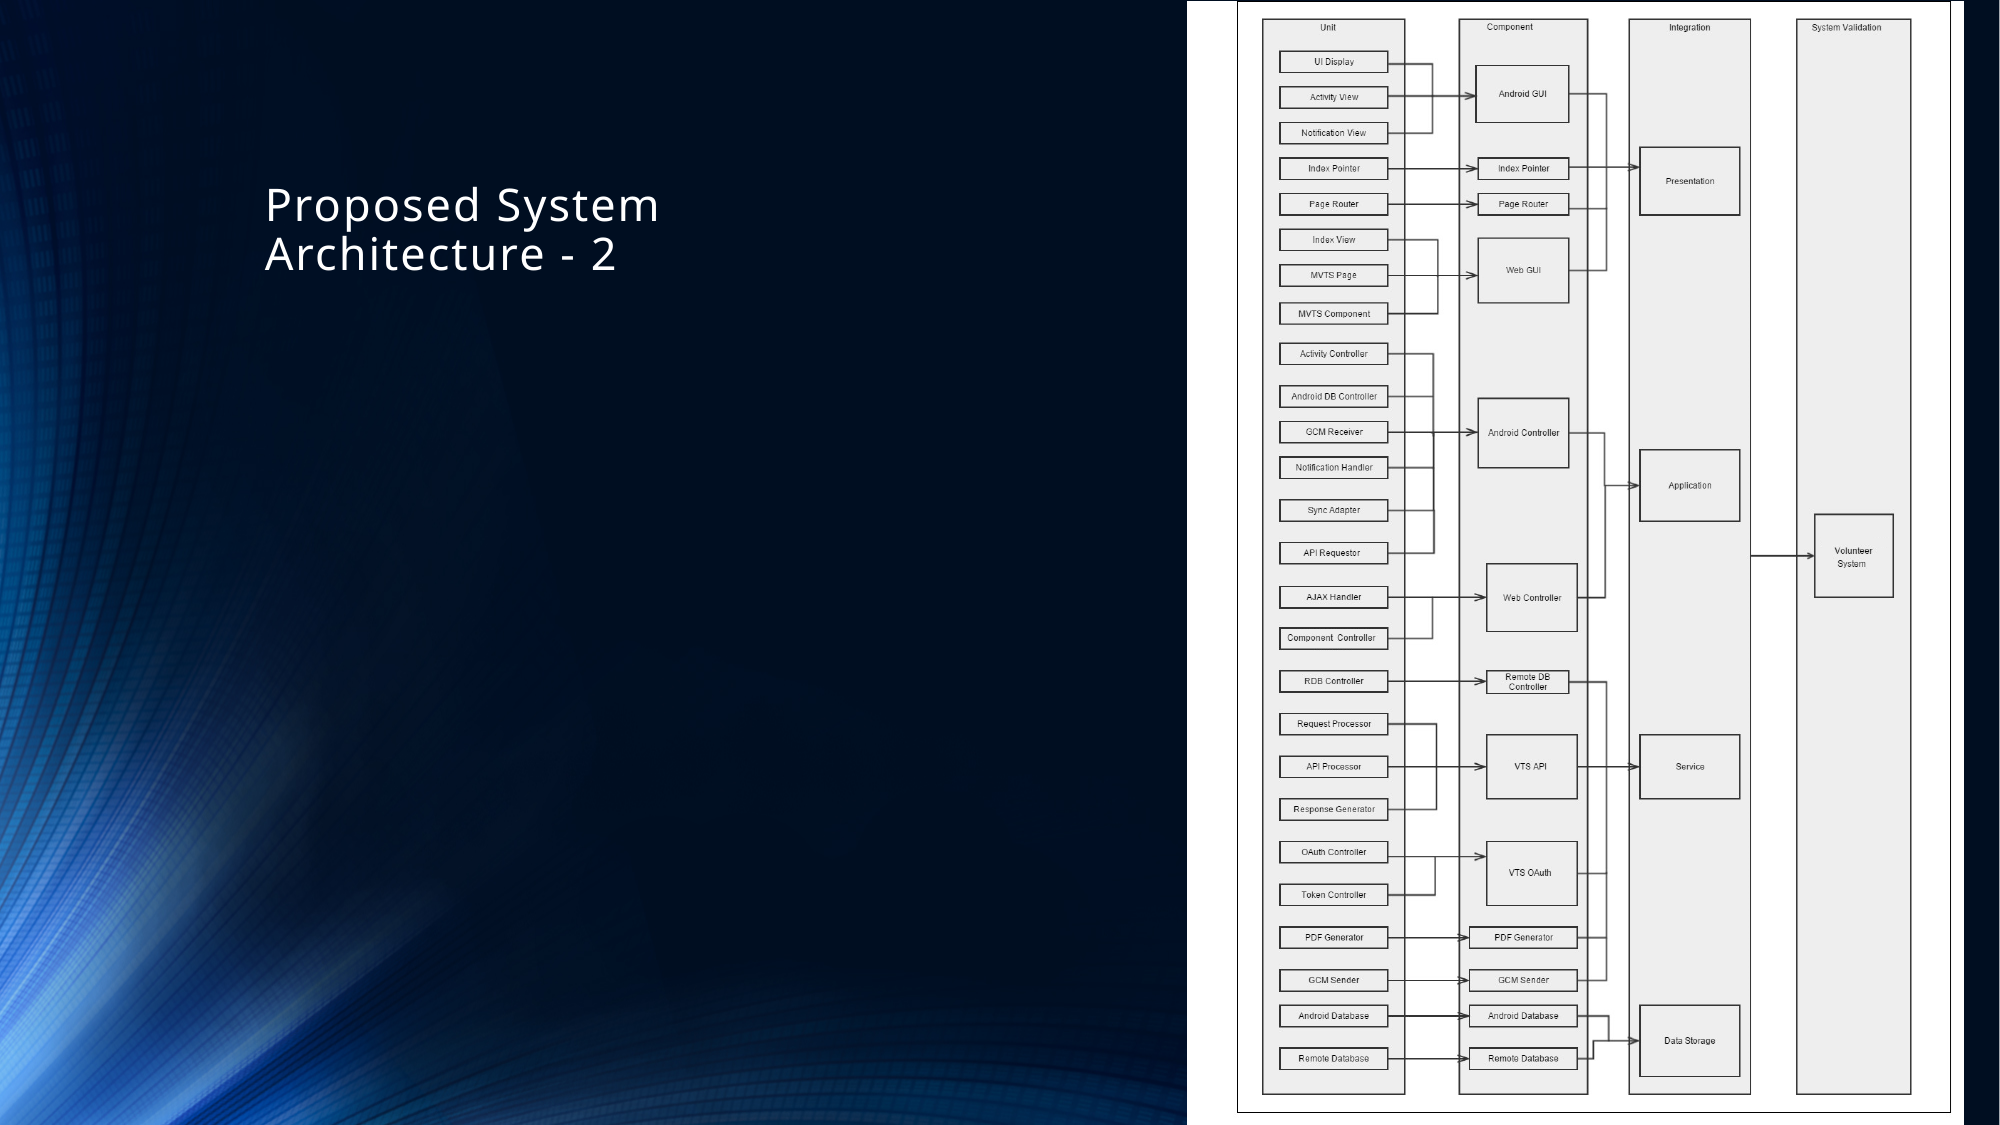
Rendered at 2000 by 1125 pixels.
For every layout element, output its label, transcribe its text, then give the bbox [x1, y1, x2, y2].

picture [0, 0, 2000, 1125]
title Proposed System Architecture - 2 [249, 174, 1187, 288]
